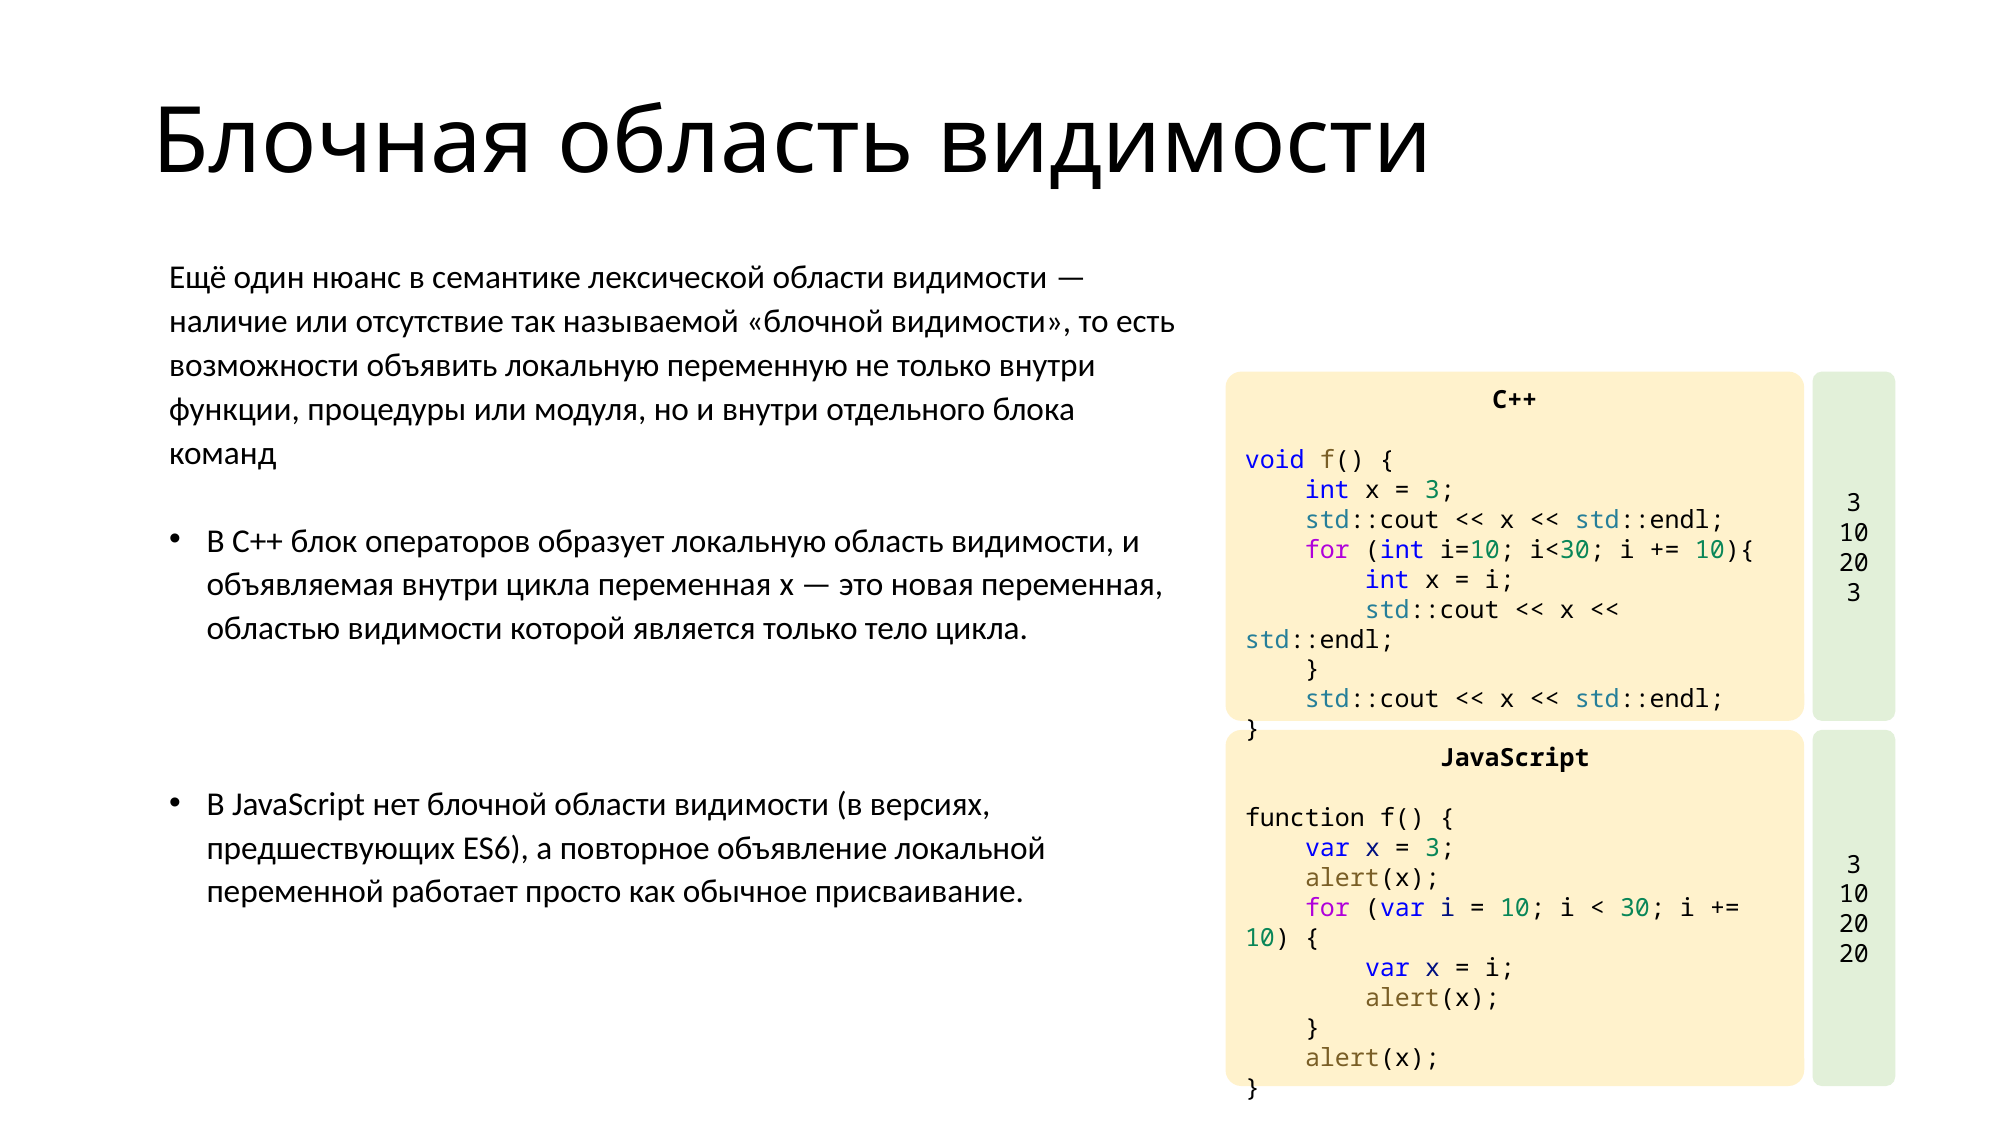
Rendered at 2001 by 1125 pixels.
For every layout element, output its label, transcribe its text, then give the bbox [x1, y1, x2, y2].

title Блочная область видимости [137, 33, 1863, 252]
text_box 3 10 20 20 [1811, 728, 1897, 1088]
text_box 3 10 20 3 [1811, 370, 1897, 722]
text_box C++ void f() { int x = 3; std::cout << x << std::endl; for (int i=10; i<30; i += 10){ int x = i; std::cout << x << std::endl; } std::cout << x << std::endl; } [1224, 370, 1806, 722]
list Ещё один нюанс в семантике лексической области видимости — наличие или отсутствие так называемой «блочной видимости», то есть возможности объявить локальную переменную не только внутри функции, процедуры или модуля, но и внутри отдельного блока команд В C++ блок операторов образует локальную область видимости, и объявляемая внутри цикла переменная x — это новая переменная, областью видимости которой является только тело цикла. В JavaScript нет блочной области видимости (в версиях, предшествующих ES6), а повторное объявление локальной переменной работает просто как обычное присваивание. [154, 243, 1199, 1067]
text_box JavaScript function f() { var x = 3; alert(x); for (var i = 10; i < 30; i += 10) { var x = i; alert(x); } alert(x); } [1224, 728, 1806, 1088]
